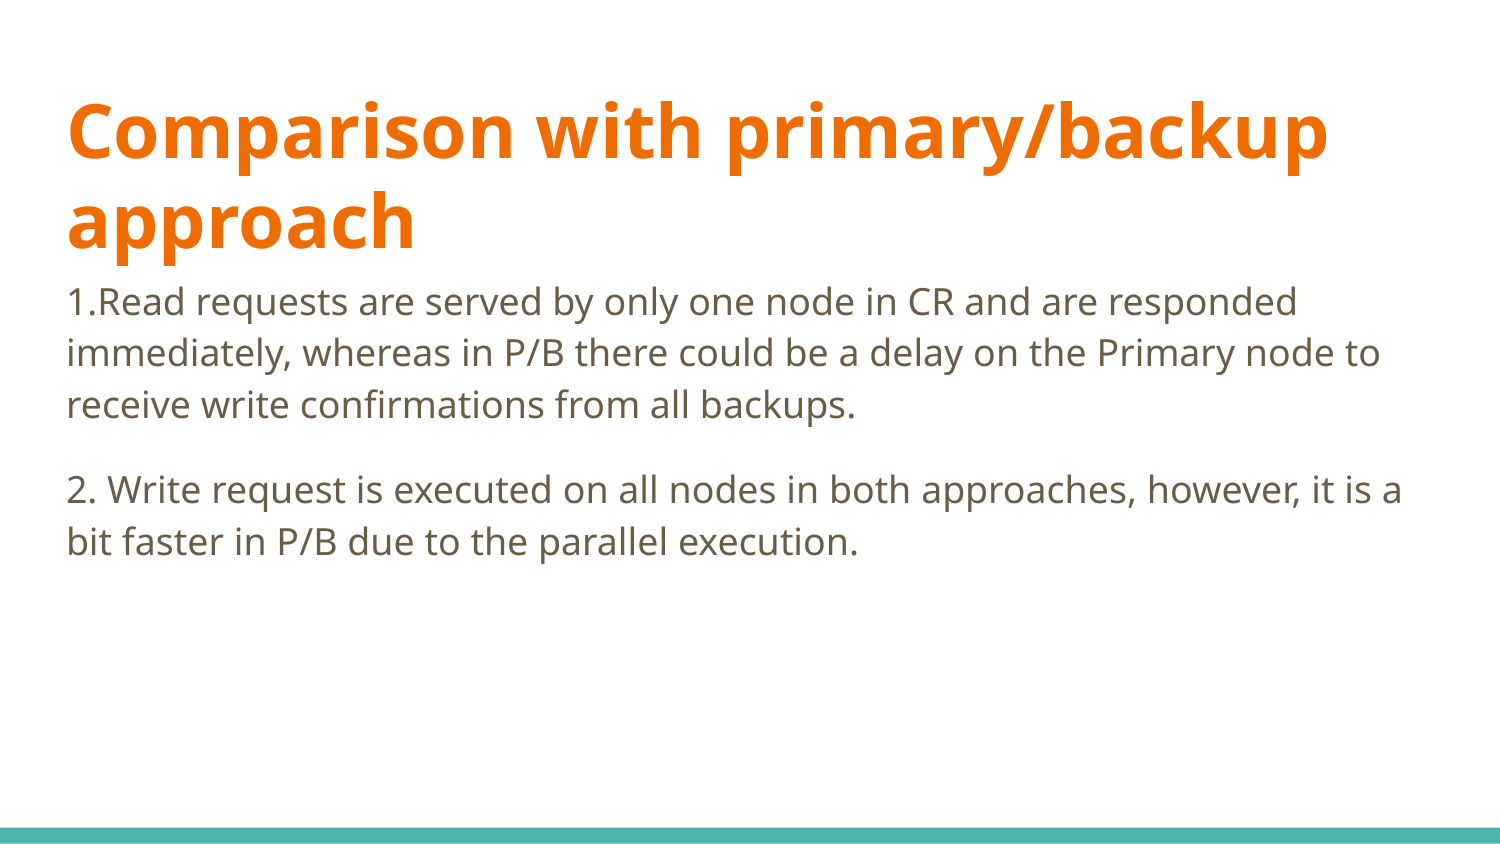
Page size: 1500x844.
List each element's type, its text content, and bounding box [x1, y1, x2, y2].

list 1.Read requests are served by only one node in CR and are responded immediately, whereas in P/B there could be a delay on the Primary node to receive write confirmations from all backups. 2. Write request is executed on all nodes in both approaches, however, it is a bit faster in P/B due to the parallel execution. [51, 255, 1449, 798]
title Comparison with primary/backup approach [51, 68, 1449, 185]
